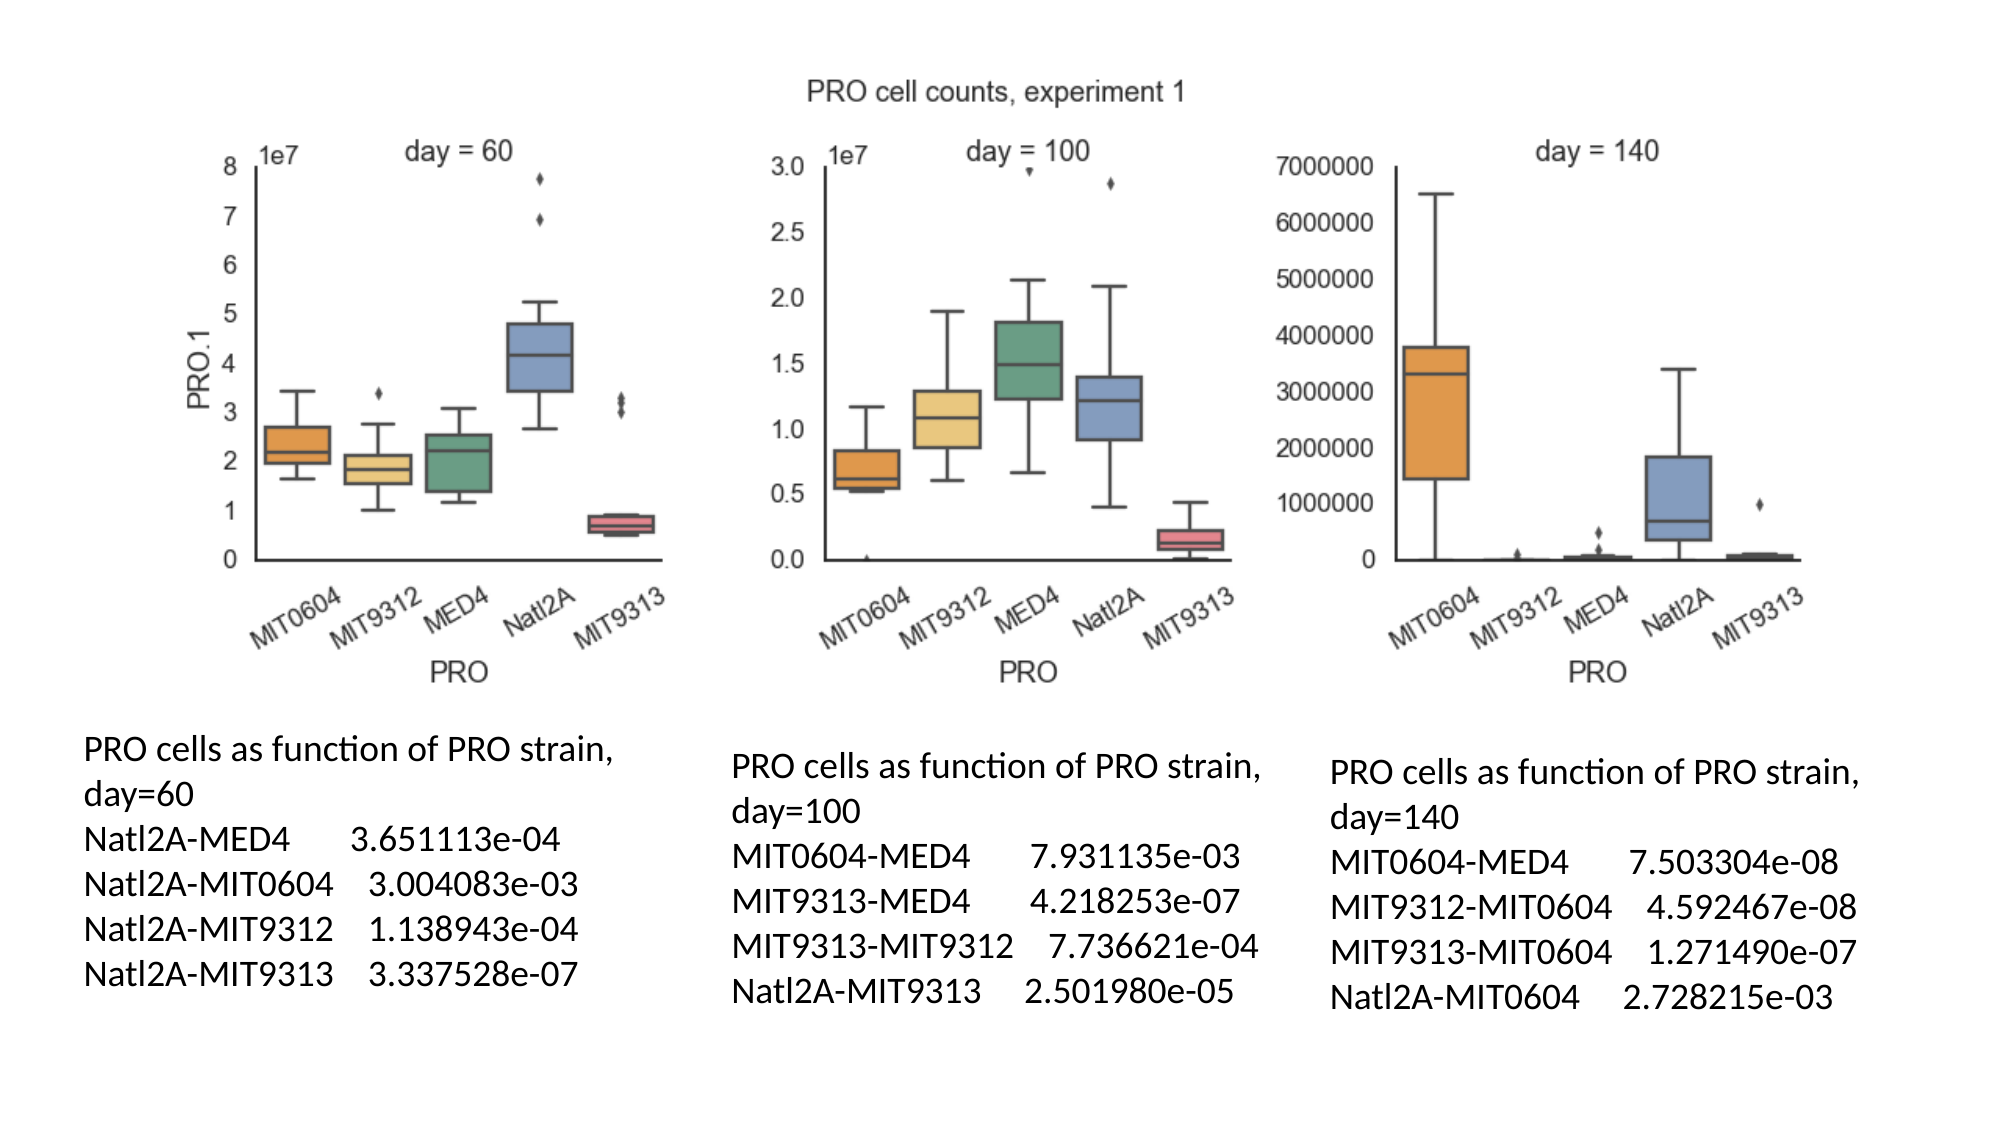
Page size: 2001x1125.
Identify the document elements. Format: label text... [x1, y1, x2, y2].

picture [175, 69, 1825, 700]
text_box PRO cells as function of PRO strain, day=140 MIT0604-MED4 7.503304e-08 MIT9312-MIT0604 4.592467e-08 MIT9313-MIT0604 1.271490e-07 Natl2A-MIT0604 2.728215e-03 [1314, 739, 1931, 1024]
text_box PRO cells as function of PRO strain, day=100 MIT0604-MED4 7.931135e-03 MIT9313-MED4 4.218253e-07 MIT9313-MIT9312 7.736621e-04 Natl2A-MIT9313 2.501980e-05 [716, 733, 1315, 1019]
text_box PRO cells as function of PRO strain, day=60 Natl2A-MED4 3.651113e-04 Natl2A-MIT0604 3.004083e-03 Natl2A-MIT9312 1.138943e-04 Natl2A-MIT9313 3.337528e-07 [68, 716, 743, 1002]
